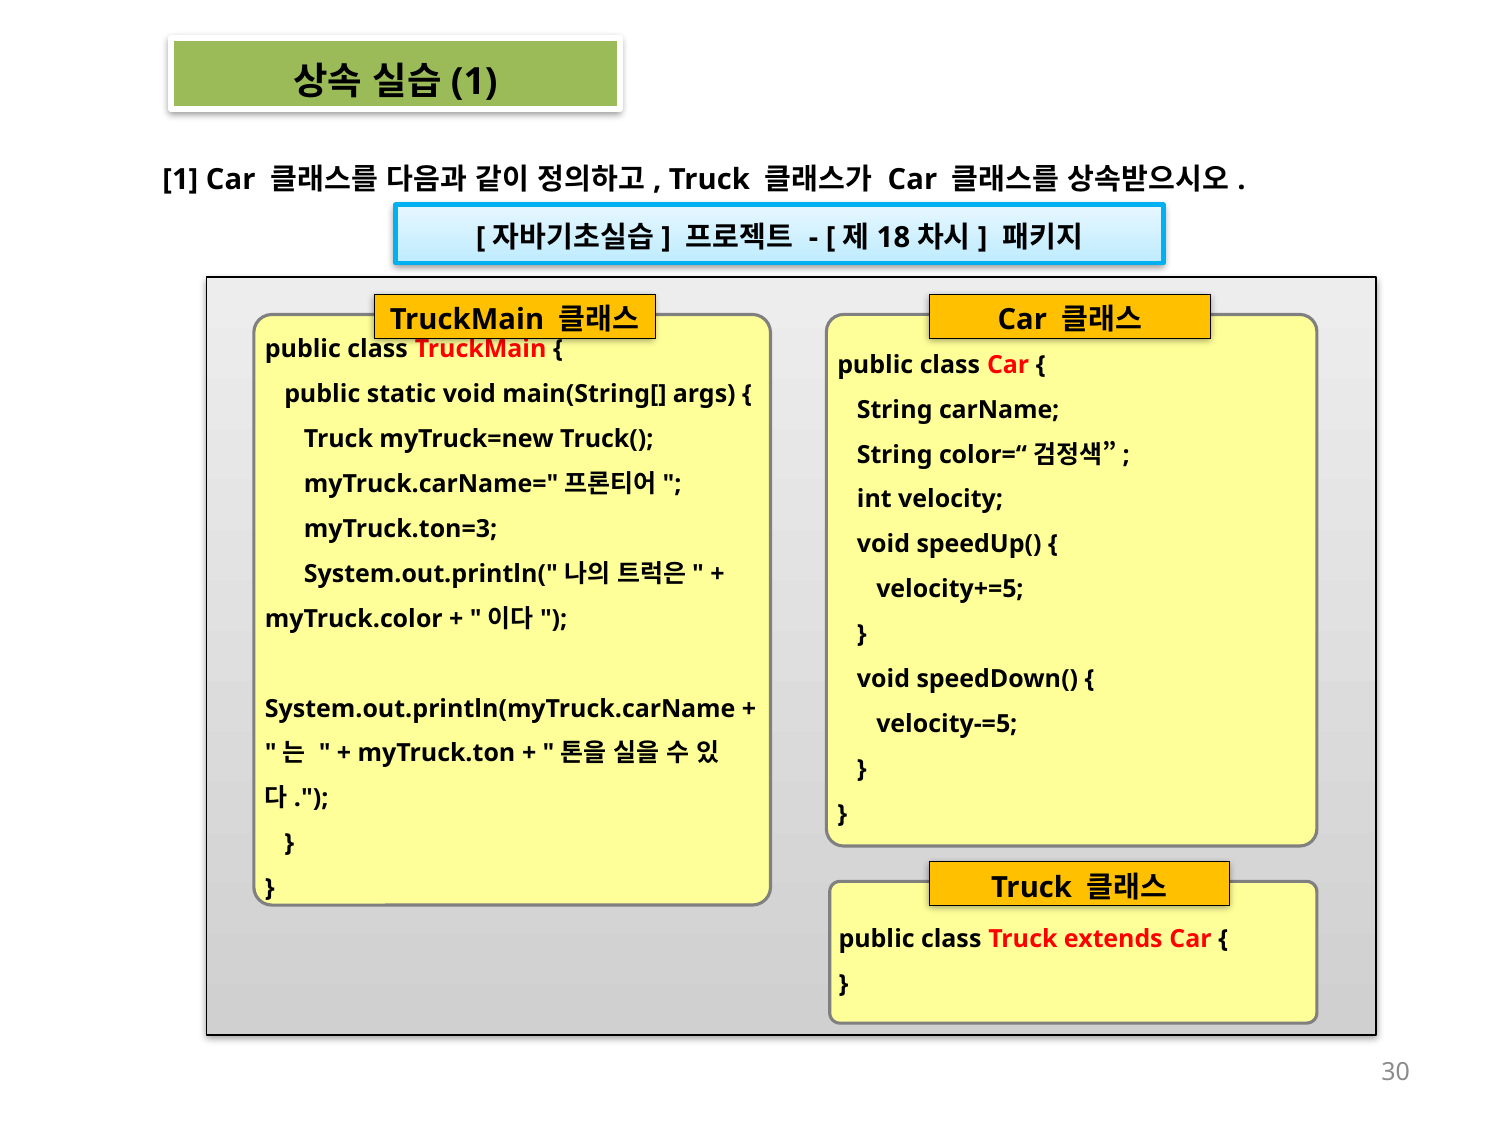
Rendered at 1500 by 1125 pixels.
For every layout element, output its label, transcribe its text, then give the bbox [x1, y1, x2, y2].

text_box public class TruckMain { public static void main(String[] args) { Truck myTruck=new Truck(); myTruck.carName="프론티어"; myTruck.ton=3; System.out.println("나의 트럭은" + myTruck.color + "이다"); System.out.println(myTruck.carName + "는 " + myTruck.ton + "톤을 실을 수 있다."); } } [251, 312, 773, 908]
text_box Truck 클래스 [929, 860, 1230, 906]
text_box TruckMain 클래스 [374, 293, 656, 339]
text_box Car 클래스 [929, 293, 1211, 339]
slide_number 30 [1074, 1042, 1425, 1103]
text_box public class Truck extends Car { } [827, 879, 1320, 1026]
text_box [1] Car 클래스를 다음과 같이 정의하고, Truck 클래스가 Car 클래스를 상속받으시오. [145, 135, 1396, 198]
text_box [자바기초실습] 프로젝트 - [제18차시] 패키지 [395, 204, 1164, 264]
text_box 상속 실습(1) [168, 35, 623, 112]
text_box [206, 276, 1377, 1036]
text_box public class Car { String carName; String color=“검정색”; int velocity; void speedUp() { velocity+=5; } void speedDown() { velocity-=5; } } [824, 312, 1320, 849]
